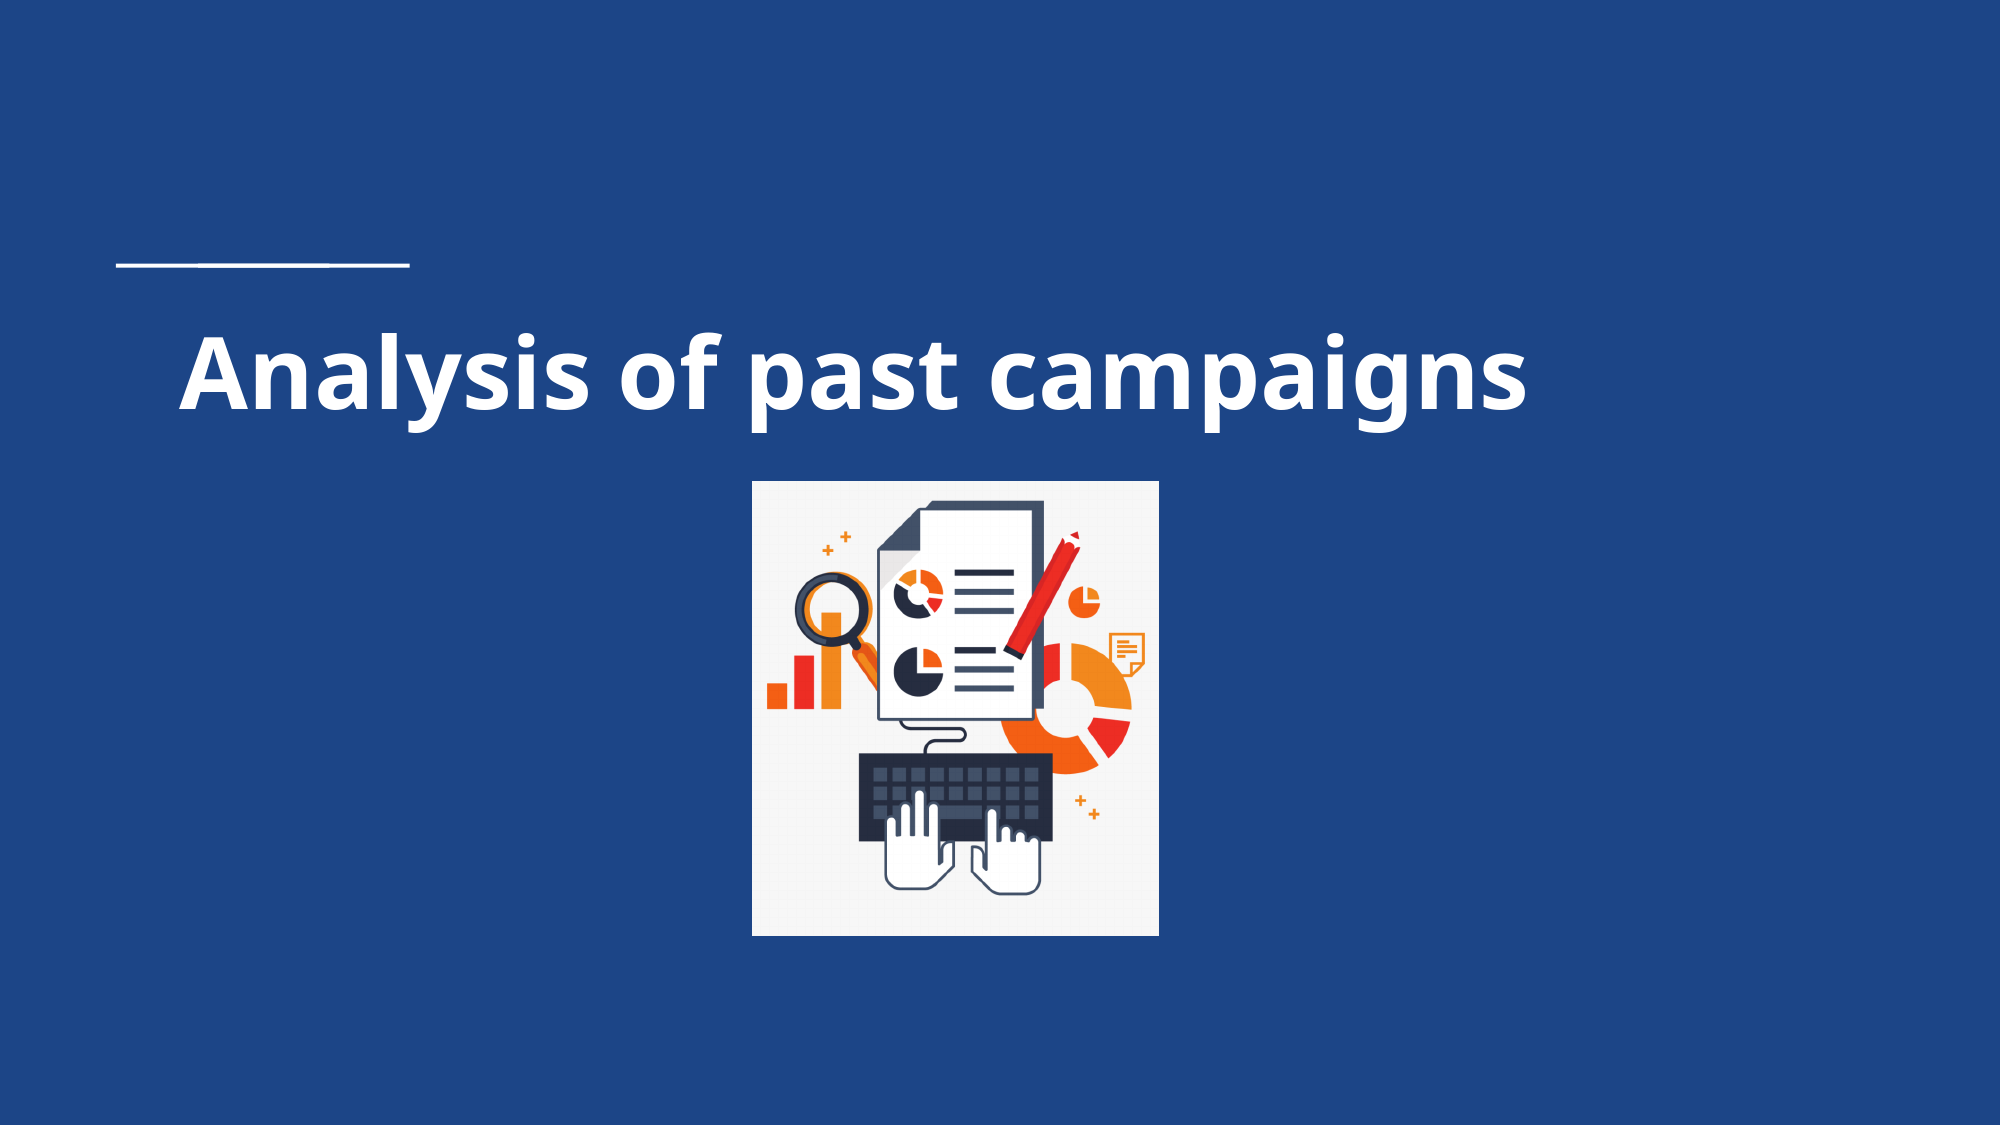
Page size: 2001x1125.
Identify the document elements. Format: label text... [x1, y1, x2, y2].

title Analysis of past campaigns [159, 289, 1842, 622]
picture [751, 481, 1159, 936]
